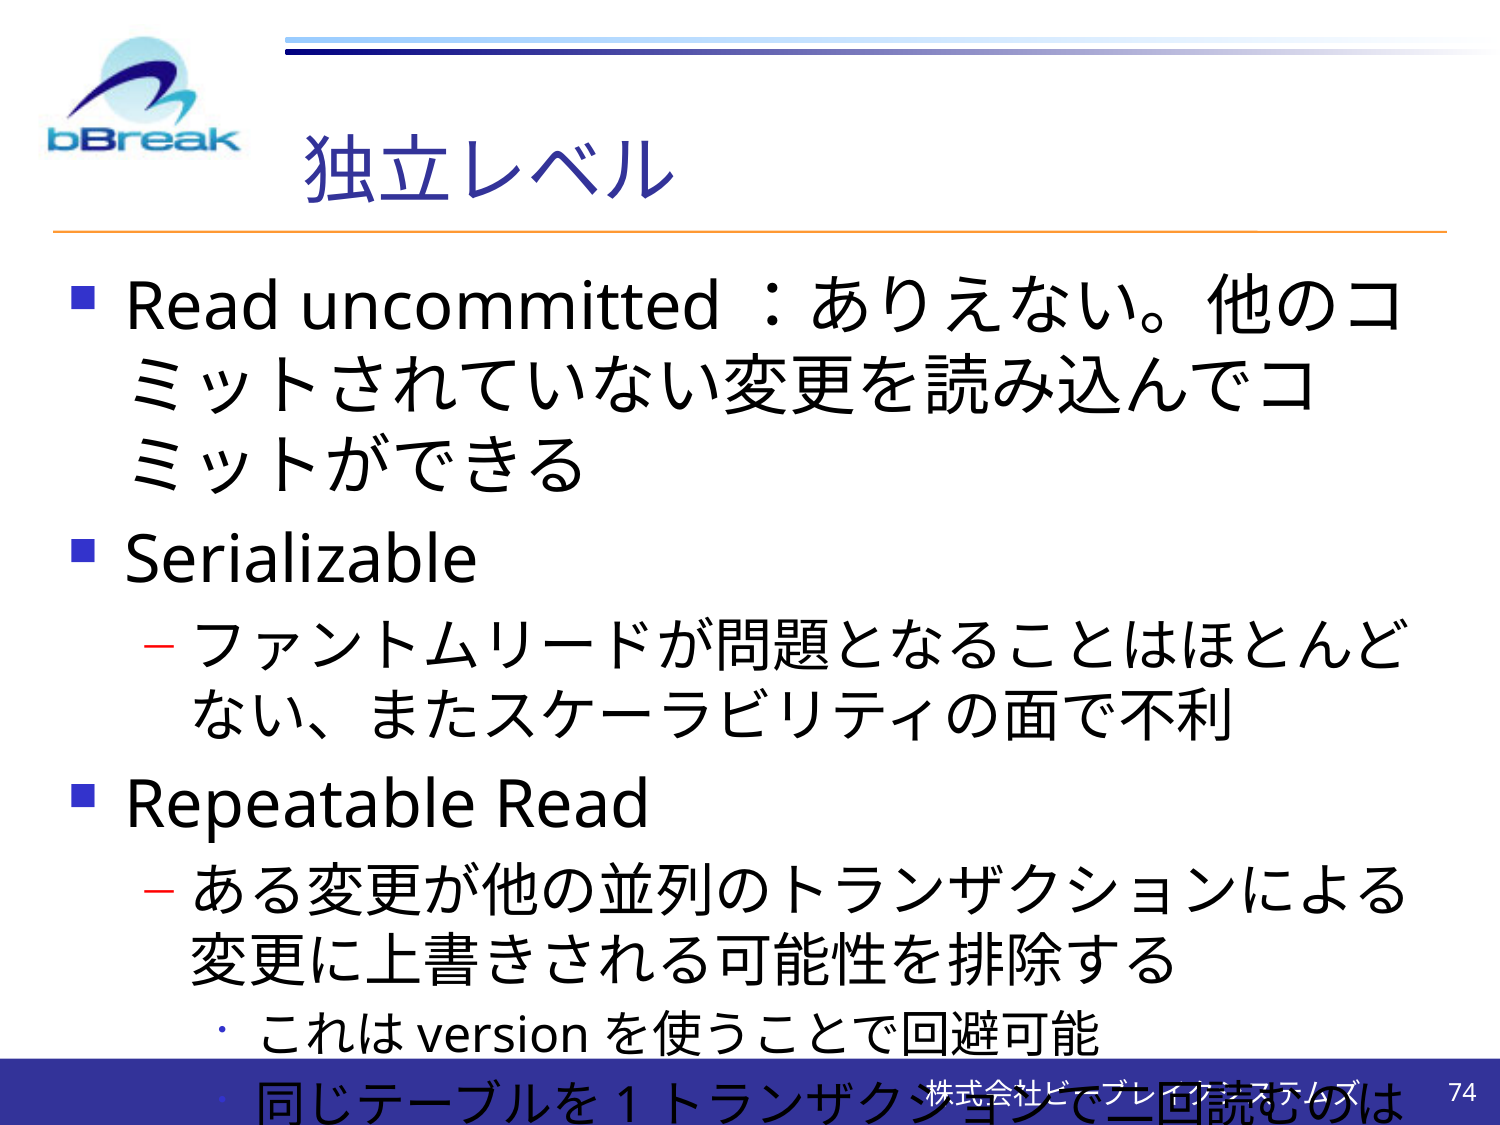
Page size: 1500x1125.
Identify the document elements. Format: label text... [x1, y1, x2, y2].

picture [24, 24, 266, 160]
title 独立レベル [287, 66, 1448, 221]
list Read uncommitted：ありえない。他のコミットされていない変更を読み込んでコミットができる Serializable ファントムリードが問題となることはほとんどない、またスケーラビリティの面で不利 Repeatable Read ある変更が他の並列のトランザクションによる変更に上書きされる可能性を排除する これはversionを使うことで回避可能 同じテーブルを1トランザクションで二回読むのはまれ →Read UnComittedを使おう！ [52, 255, 1448, 988]
